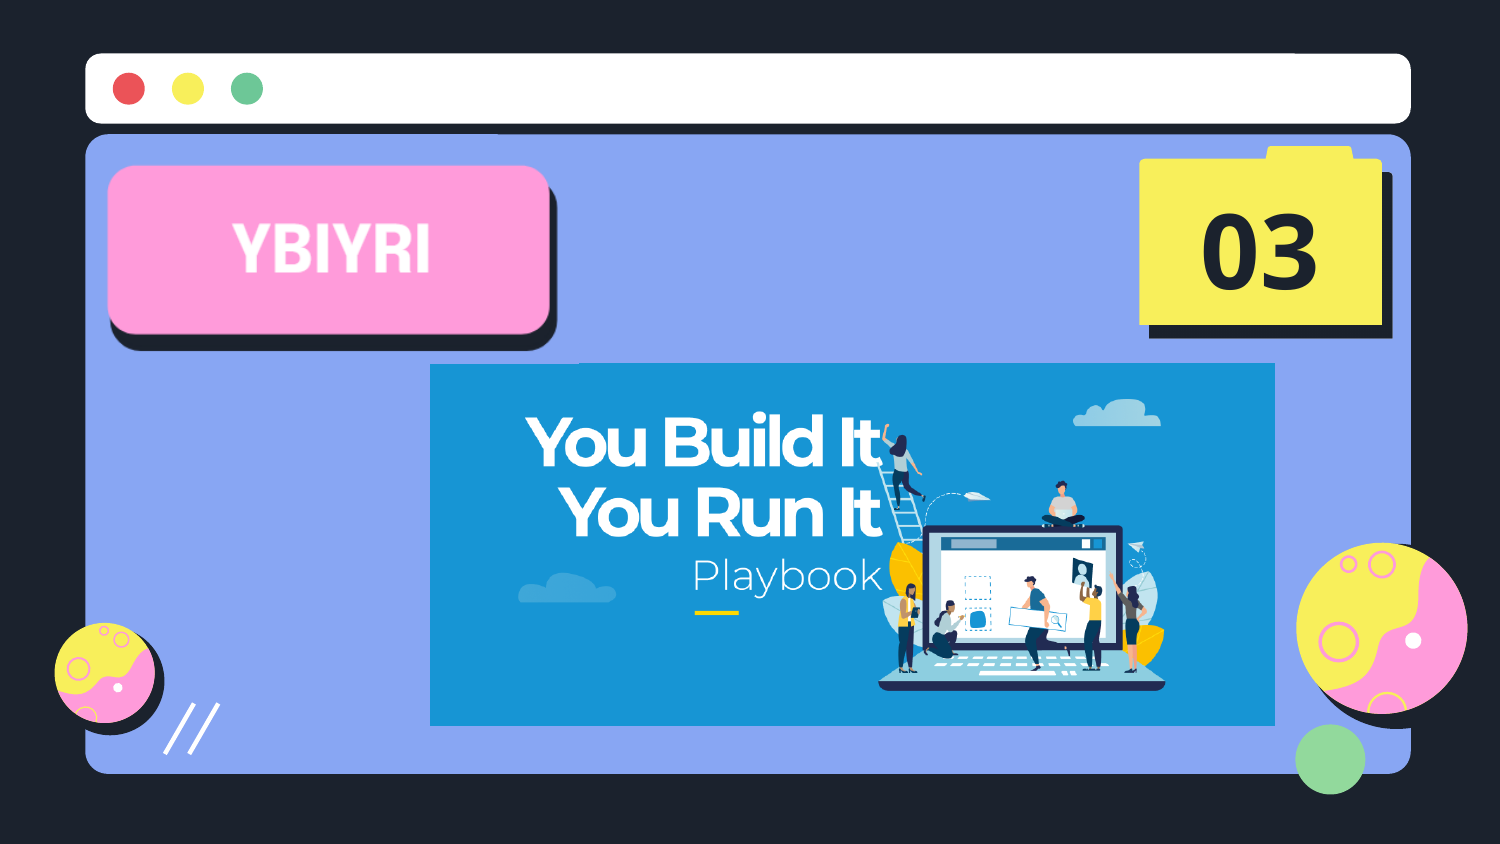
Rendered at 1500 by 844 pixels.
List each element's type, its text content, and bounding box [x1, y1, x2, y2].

picture [93, 145, 1275, 726]
text_box [1139, 146, 1382, 325]
title 03 [1167, 194, 1354, 301]
